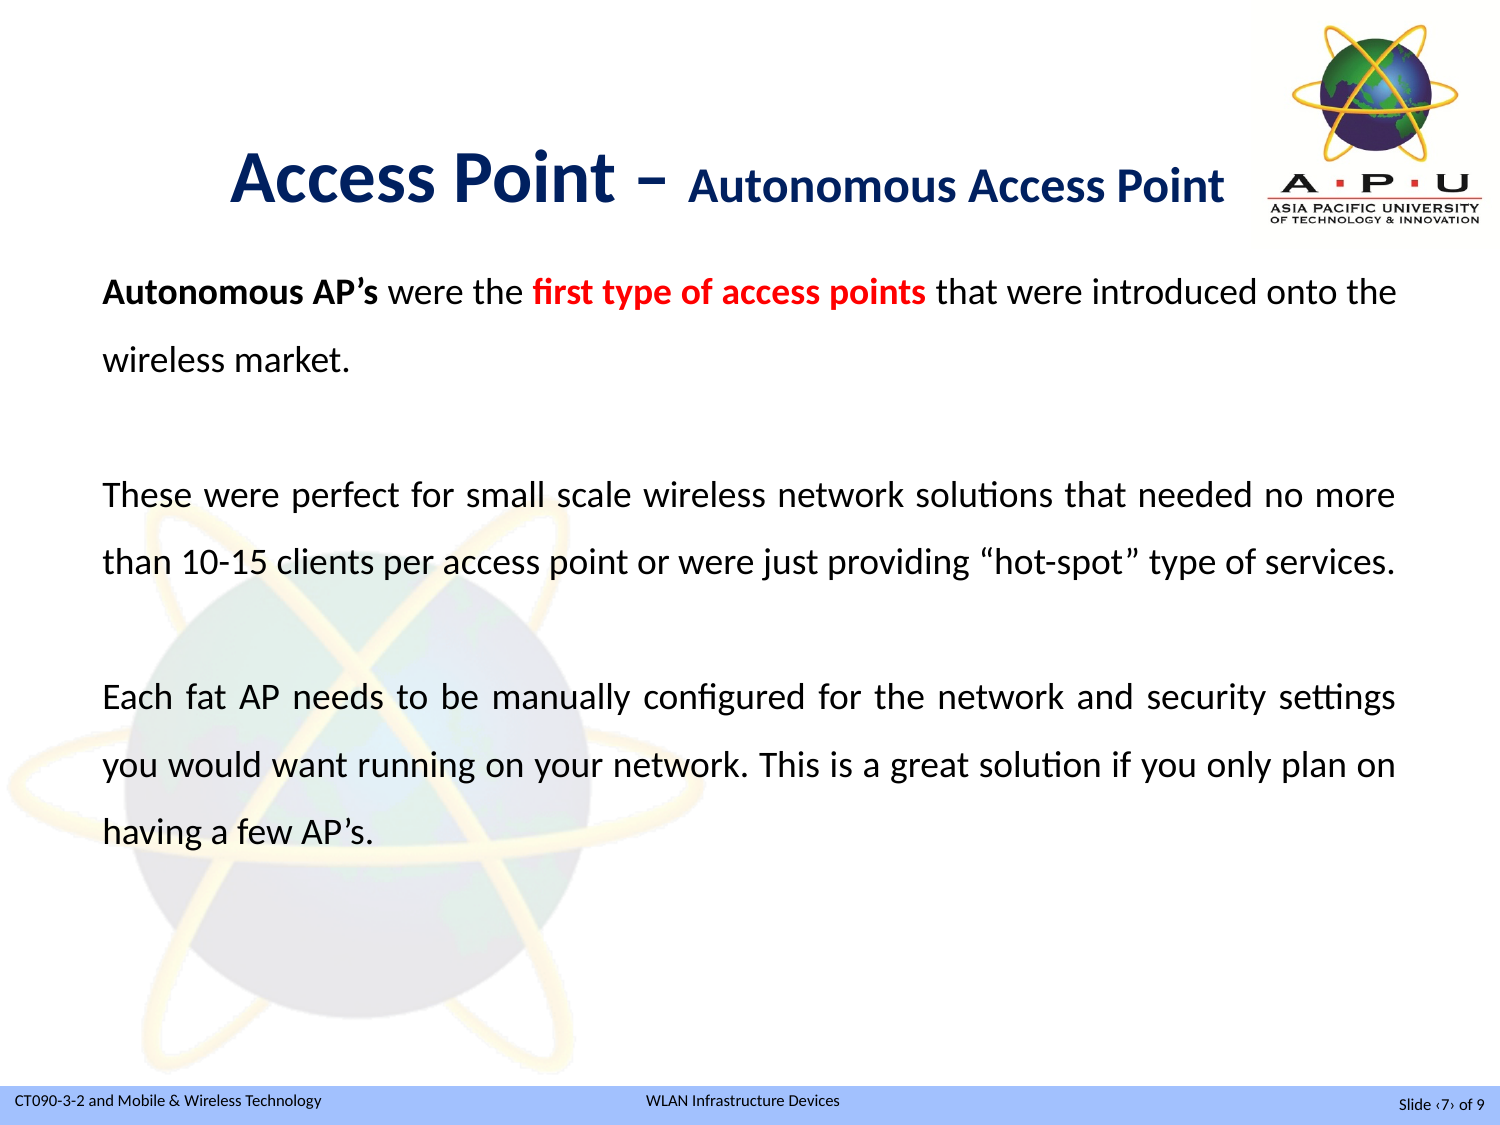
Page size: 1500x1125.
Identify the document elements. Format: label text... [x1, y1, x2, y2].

text_box Autonomous AP’s were the first type of access points that were introduced onto the wireless market. These were perfect for small scale wireless network solutions that needed no more than 10-15 clients per access point or were just providing “hot-spot” type of services. Each fat AP needs to be manually configured for the network and security settings you would want running on your network. This is a great solution if you only plan on having a few AP’s. [87, 237, 1413, 928]
footer Slide ‹7› of 9 [1024, 1086, 1500, 1125]
picture [1251, 0, 1500, 249]
text_box Access Point – Autonomous Access Point [124, 107, 1332, 238]
